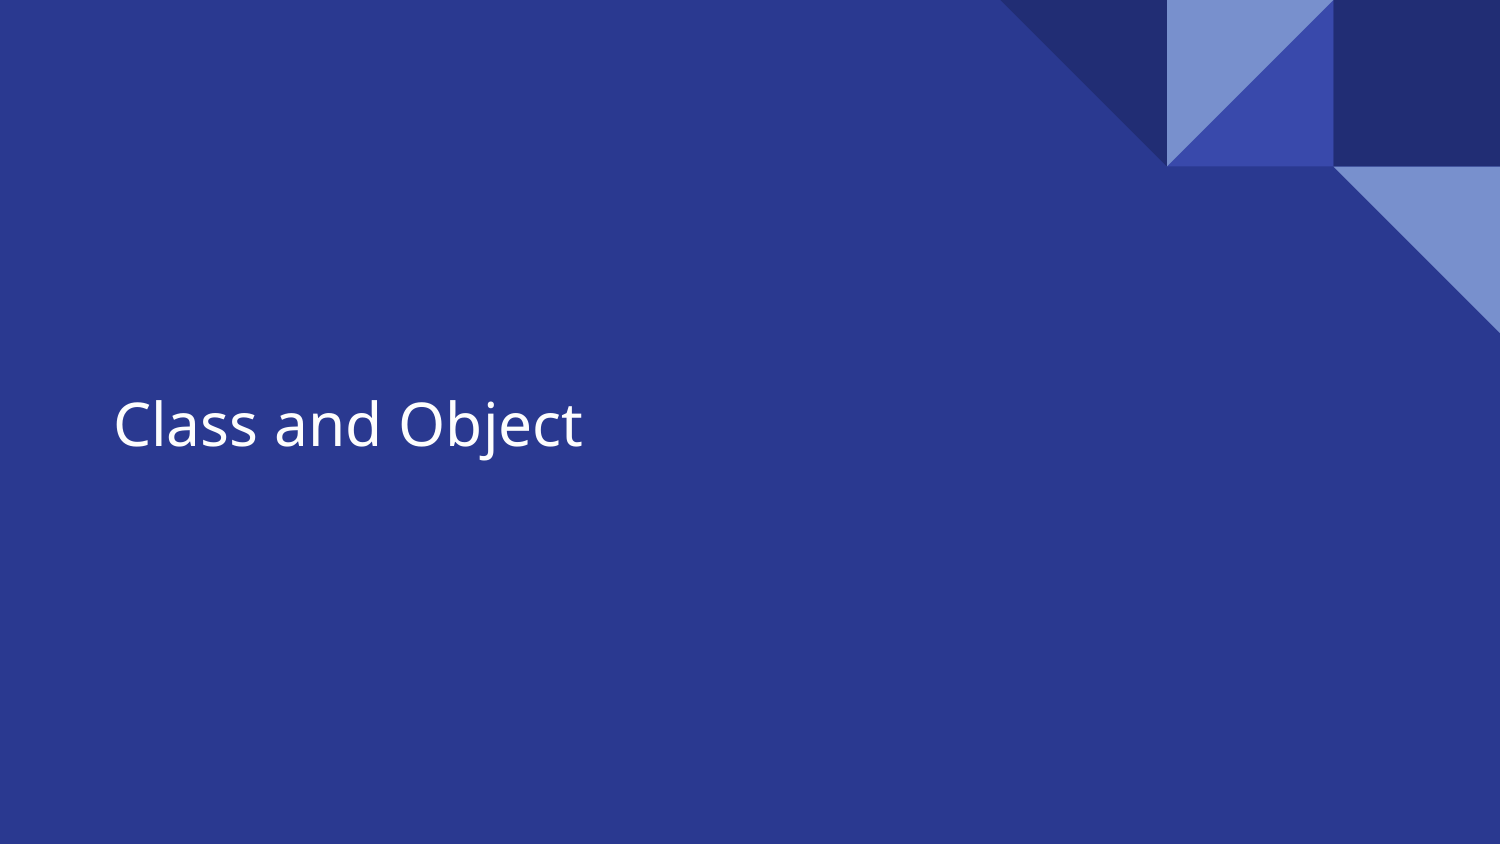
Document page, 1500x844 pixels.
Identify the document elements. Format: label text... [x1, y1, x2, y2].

title Class and Object [98, 353, 1447, 491]
